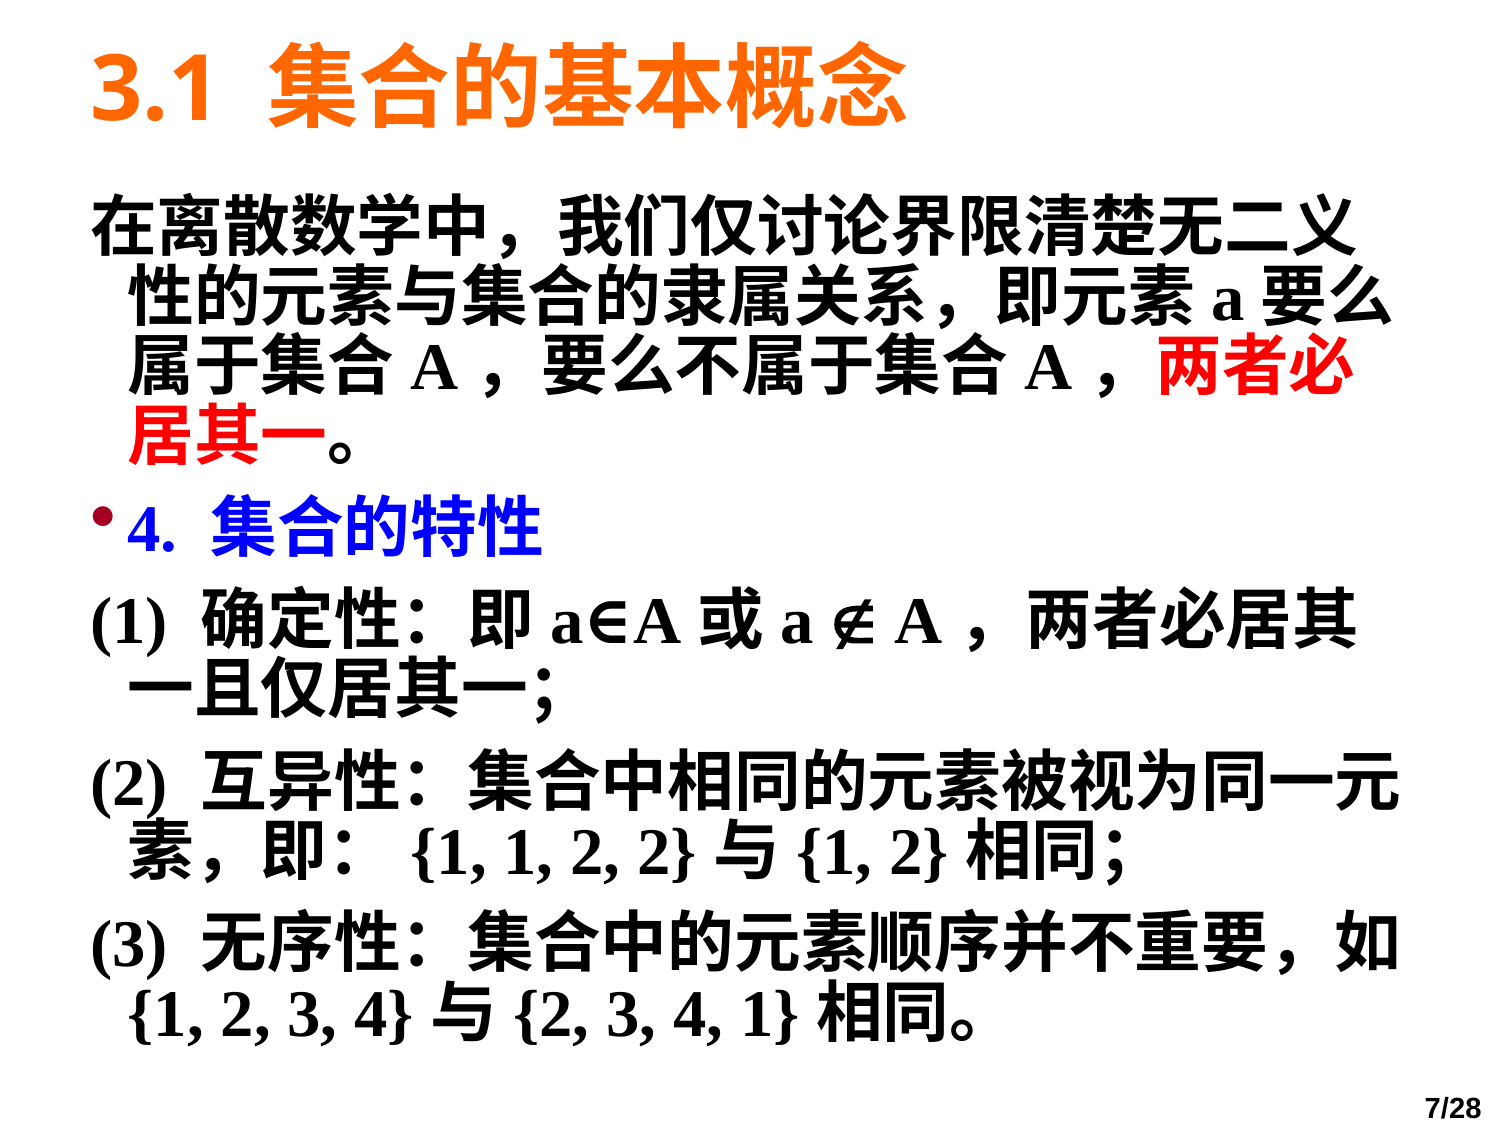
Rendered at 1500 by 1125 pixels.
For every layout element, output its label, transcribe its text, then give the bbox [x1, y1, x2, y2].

title 3.1 集合的基本概念 [74, 37, 1426, 143]
list 在离散数学中，我们仅讨论界限清楚无二义性的元素与集合的隶属关系，即元素a要么属于集合A，要么不属于集合A，两者必居其一。 4. 集合的特性 (1) 确定性：即a∈A或a  A，两者必居其一且仅居其一； (2) 互异性：集合中相同的元素被视为同一元素，即：{1, 1, 2, 2}与{1, 2}相同； (3) 无序性：集合中的元素顺序并不重要，如{1, 2, 3, 4}与{2, 3, 4, 1}相同。 [75, 187, 1425, 1088]
